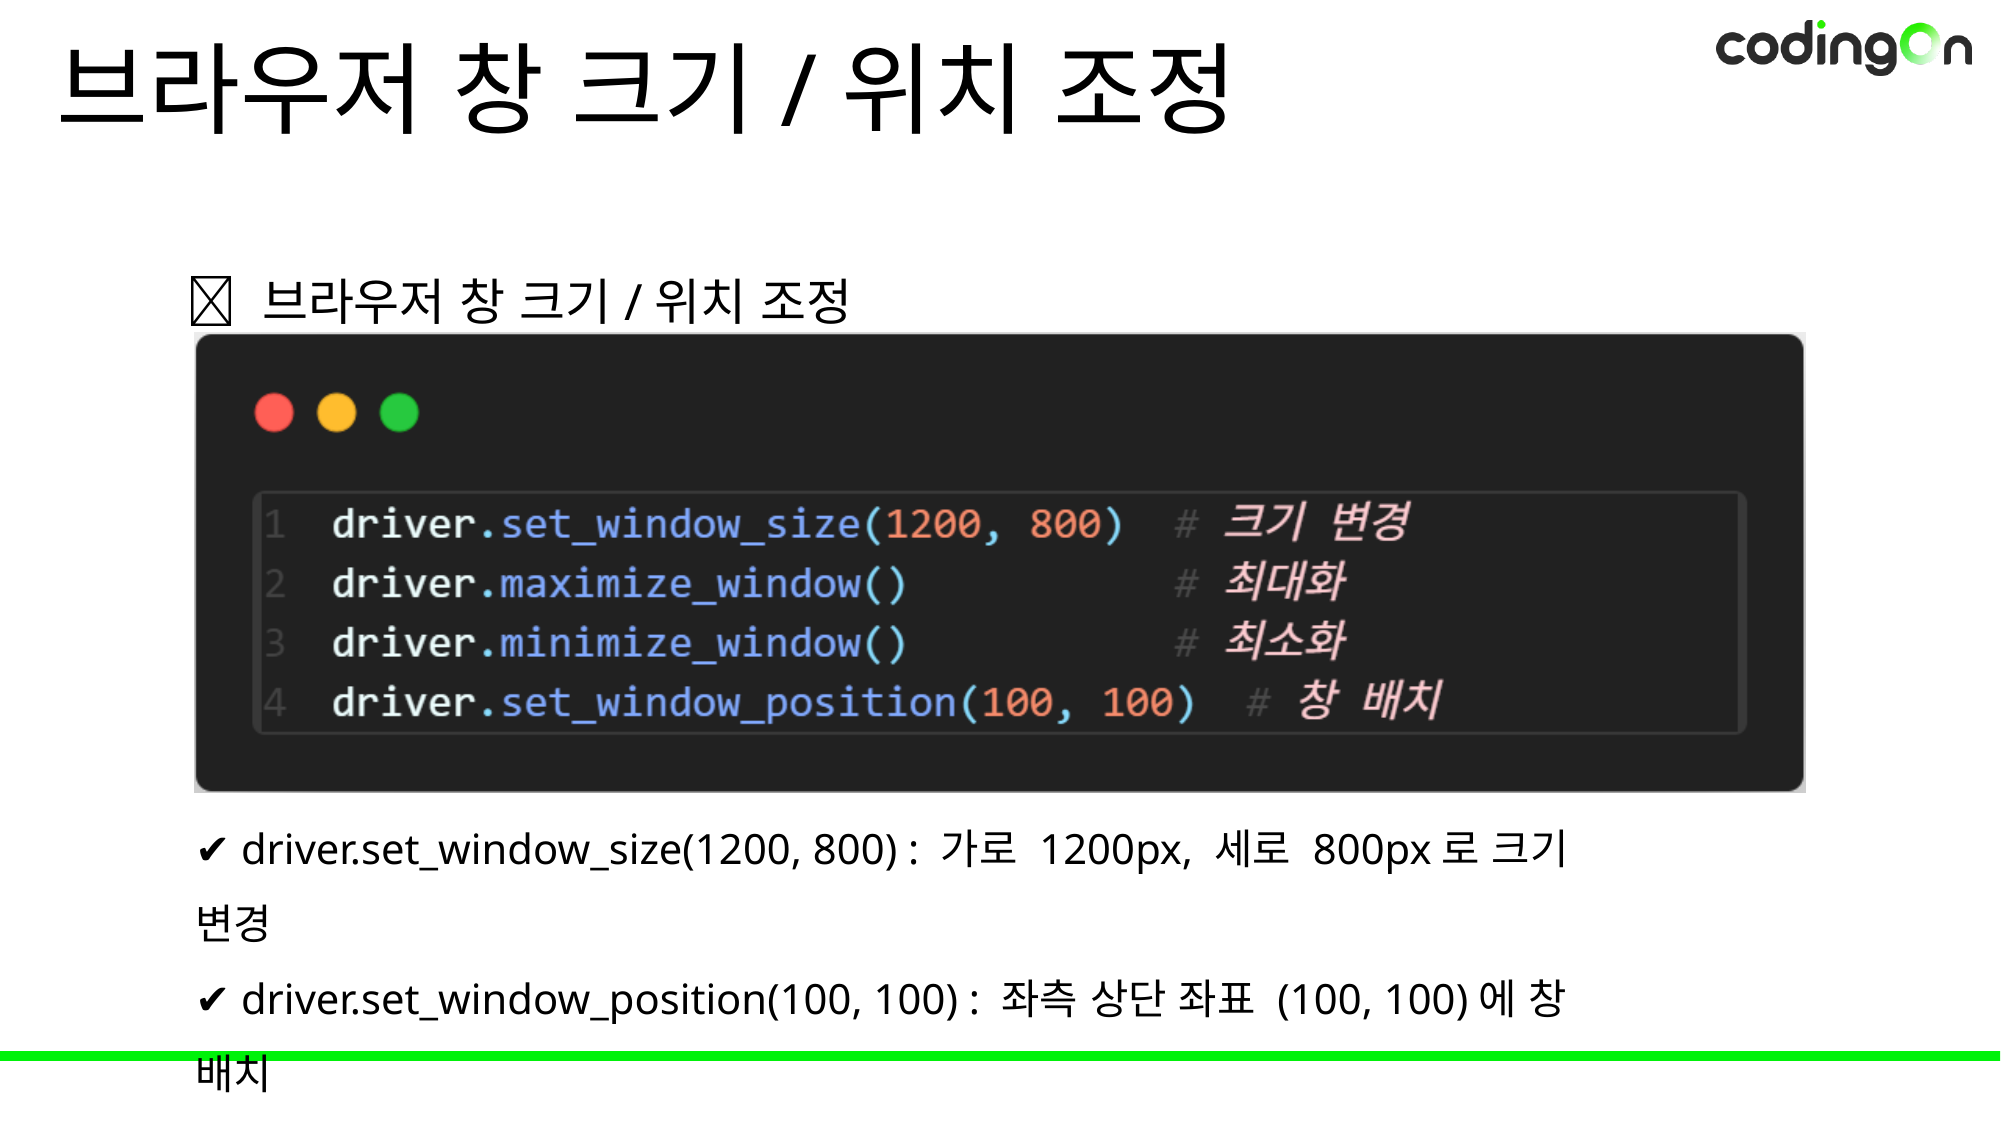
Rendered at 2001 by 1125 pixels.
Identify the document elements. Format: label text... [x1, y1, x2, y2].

picture [194, 332, 1806, 793]
text_box ✔️ driver.set_window_size(1200, 800) : 가로 1200px, 세로 800px로 크기 변경 ✔️ driver.set_window_position(100, 100) : 좌측 상단 좌표 (100, 100)에 창 배치 [180, 790, 1658, 1106]
title 브라우저 창 크기/위치 조정 [41, 0, 1767, 188]
picture [1767, 20, 1972, 76]
text_box ✅ 브라우저 창 크기/위치 조정 [171, 232, 1175, 338]
